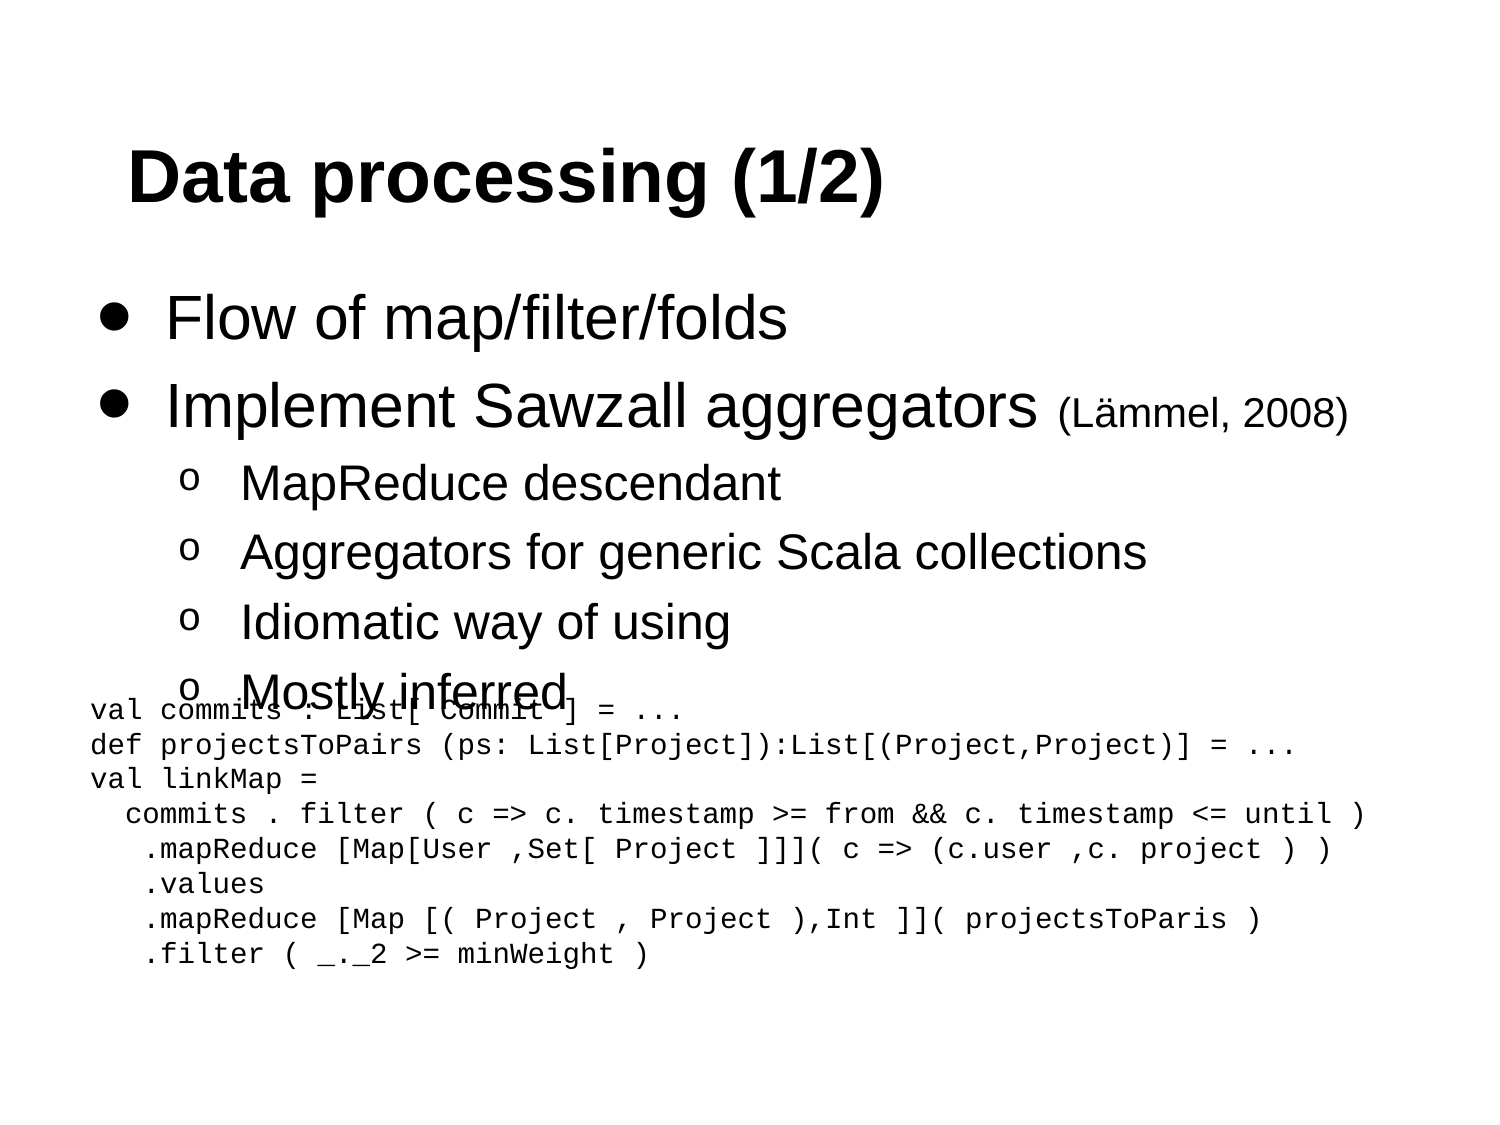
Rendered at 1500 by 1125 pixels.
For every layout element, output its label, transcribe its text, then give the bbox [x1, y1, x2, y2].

list Flow of map/filter/folds Implement Sawzall aggregators (Lämmel, 2008) MapReduce descendant Aggregators for generic Scala collections Idiomatic way of using Mostly inferred [75, 262, 1425, 674]
title Data processing (1/2) [75, 14, 1425, 233]
text_box val commits : List[ Commit ] = ... def projectsToPairs (ps: List[Project]):List[(Project,Project)] = ... val linkMap = commits . filter ( c => c. timestamp >= from && c. timestamp <= until ) .mapReduce [Map[User ,Set[ Project ]]]( c => (c.user ,c. project ) ) .values .mapReduce [Map [( Project , Project ),Int ]]( projectsToParis ) .filter ( _._2 >= minWeight ) [74, 674, 1425, 1055]
